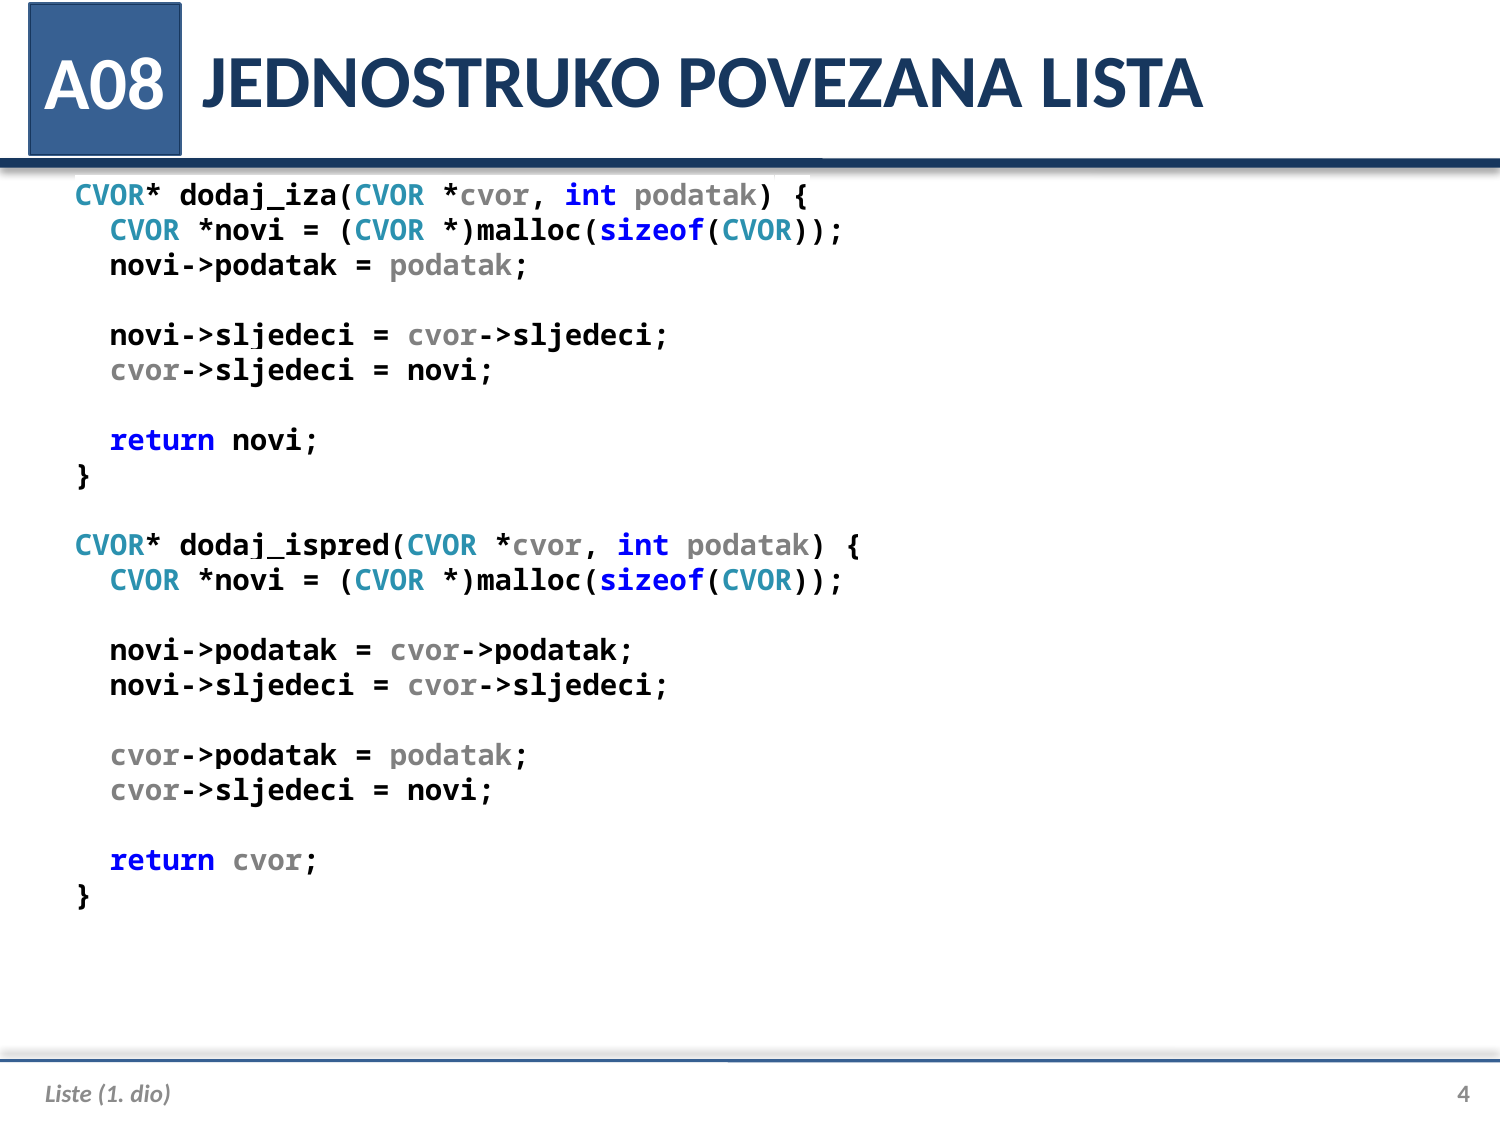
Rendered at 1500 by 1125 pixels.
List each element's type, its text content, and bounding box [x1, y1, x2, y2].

footer Liste (1. dio) [30, 1065, 1395, 1119]
text_box CVOR* dodaj_iza(CVOR *cvor, int podatak) { CVOR *novi = (CVOR *)malloc(sizeof(CVOR)); novi->podatak = podatak; novi->sljedeci = cvor->sljedeci; cvor->sljedeci = novi; return novi; } CVOR* dodaj_ispred(CVOR *cvor, int podatak) { CVOR *novi = (CVOR *)malloc(sizeof(CVOR)); novi->podatak = cvor->podatak; novi->sljedeci = cvor->sljedeci; cvor->podatak = podatak; cvor->sljedeci = novi; return cvor; } [59, 169, 1470, 919]
slide_number 4 [1395, 1065, 1470, 1119]
list A08 [30, 4, 180, 155]
title JEDNOSTRUKO POVEZANA LISTA [187, 2, 1470, 153]
